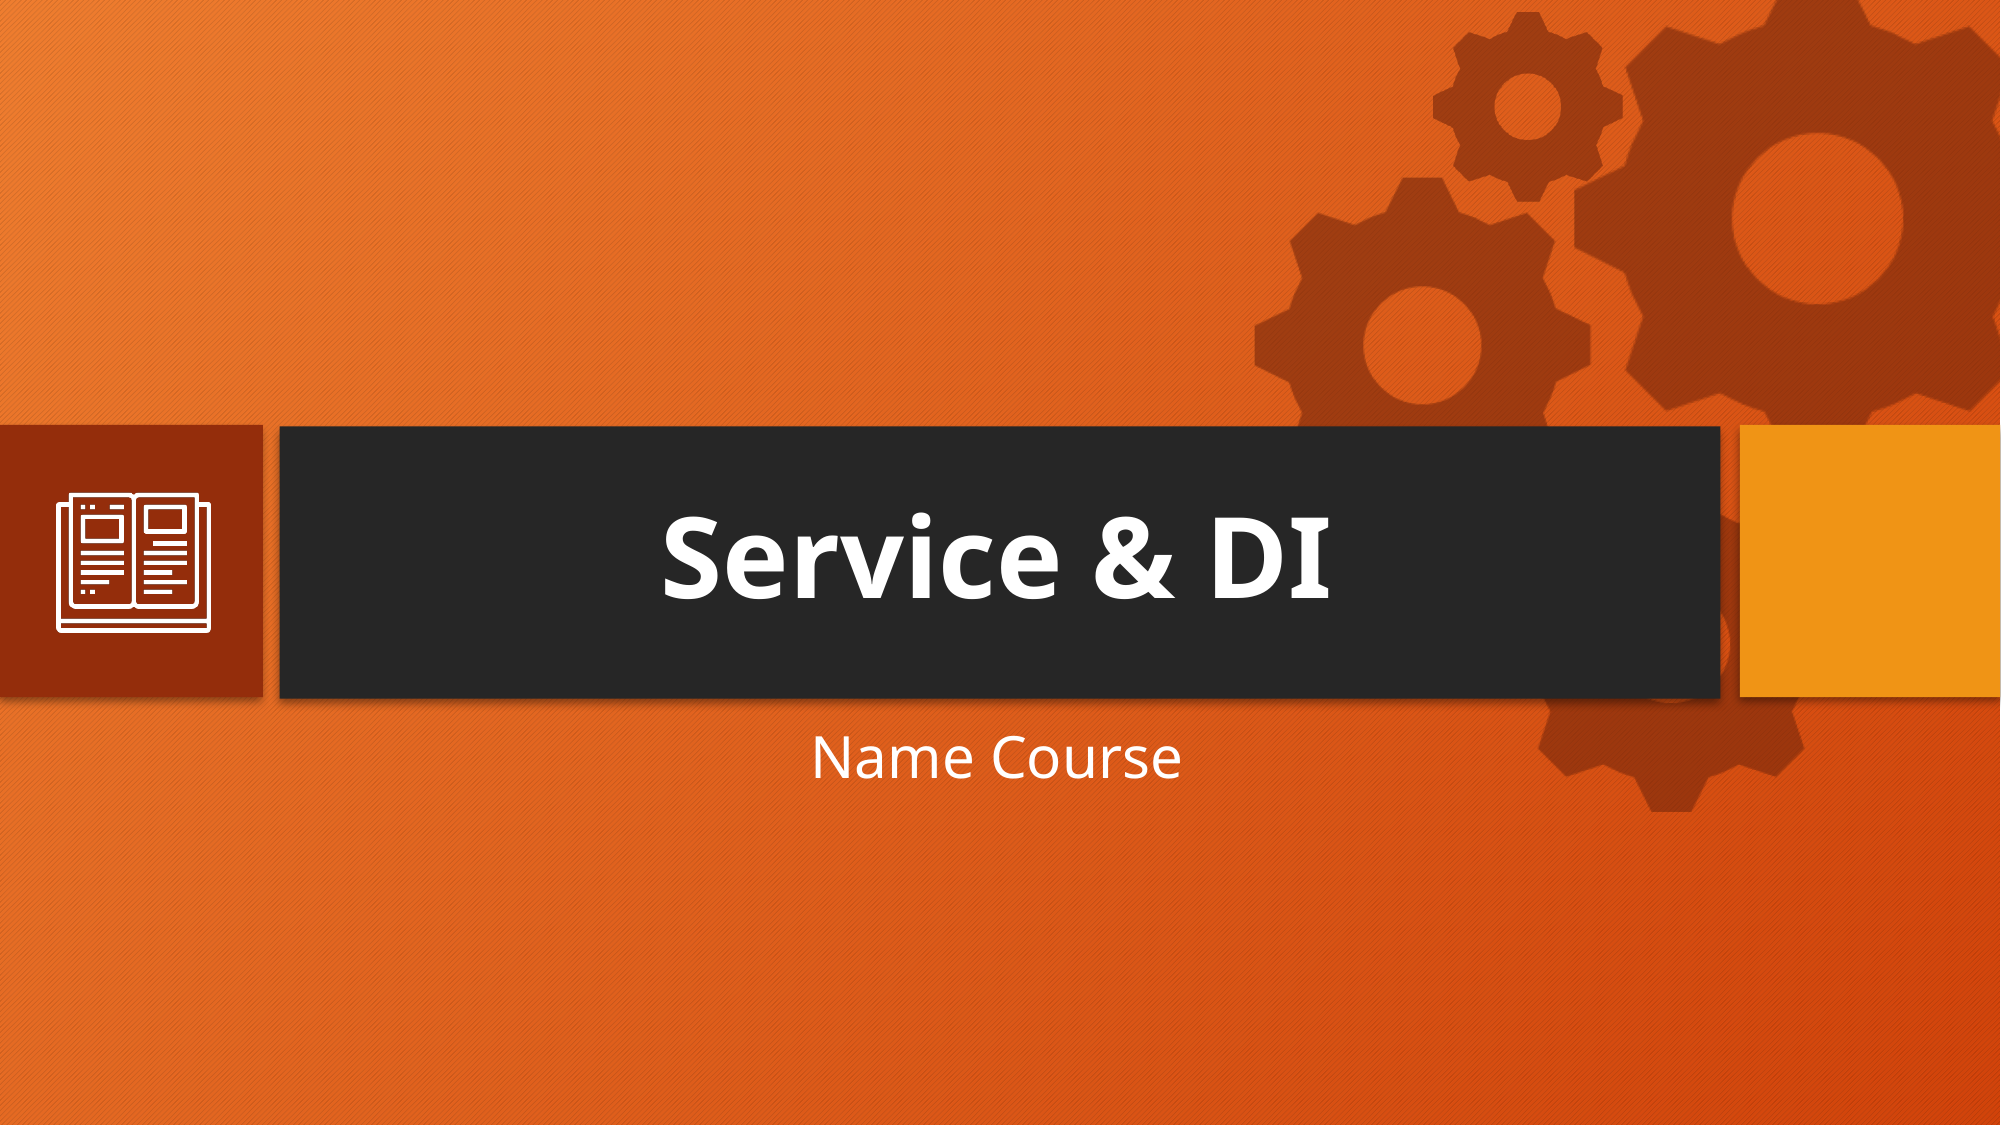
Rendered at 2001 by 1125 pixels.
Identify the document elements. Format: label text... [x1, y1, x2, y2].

subtitle Name Course [300, 720, 1694, 905]
picture [1186, 0, 2000, 881]
picture [56, 485, 211, 640]
title Service & DI [299, 449, 1694, 676]
